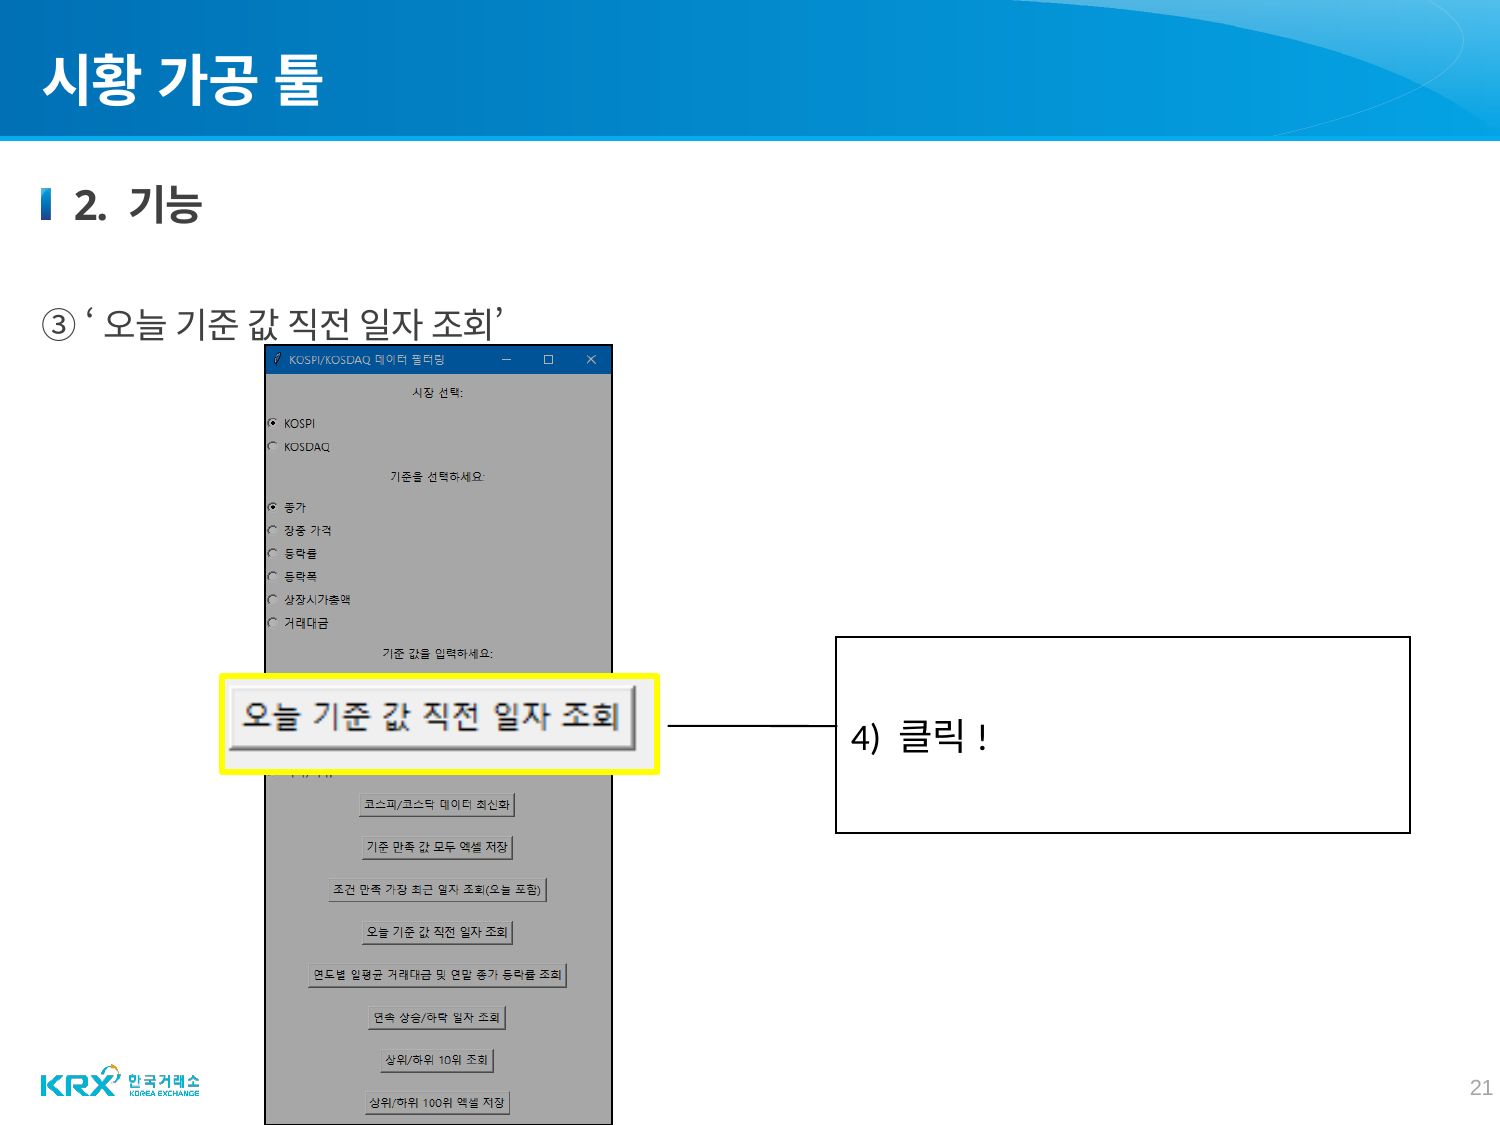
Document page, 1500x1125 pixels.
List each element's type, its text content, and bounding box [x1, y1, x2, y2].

list 시황 가공 툴 [0, 0, 1500, 139]
text_box 4) 클릭! [667, 636, 1411, 834]
list ③ ‘오늘 기준 값 직전 일자 조회’ [41, 302, 1459, 345]
picture [41, 201, 51, 220]
picture [225, 344, 655, 1125]
picture [41, 187, 51, 194]
list 2. 기능 [41, 178, 1459, 285]
picture [41, 1064, 199, 1096]
